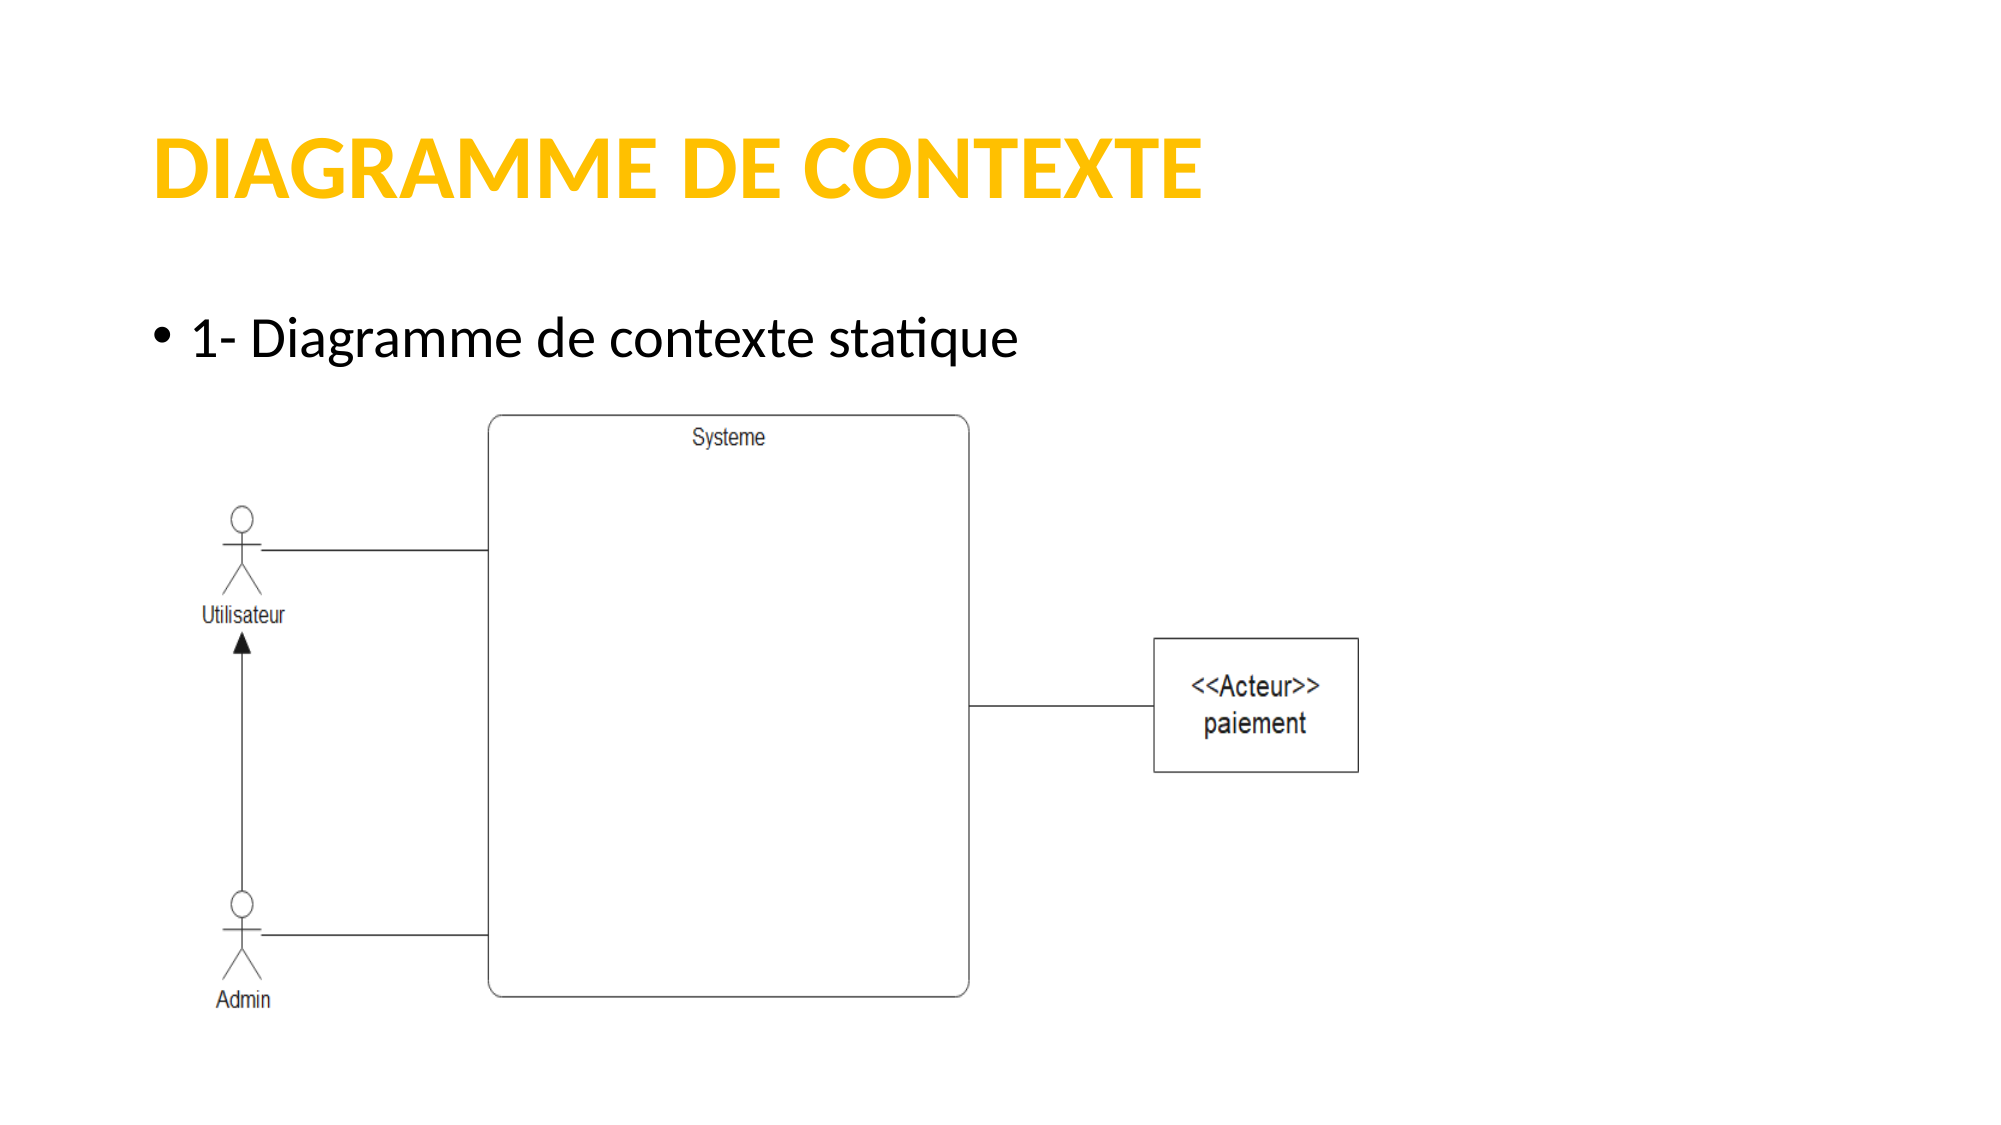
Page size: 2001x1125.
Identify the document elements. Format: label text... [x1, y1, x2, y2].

list 1- Diagramme de contexte statique [137, 299, 1863, 1014]
picture [137, 400, 1359, 1036]
title DIAGRAMME DE CONTEXTE [137, 59, 1863, 278]
